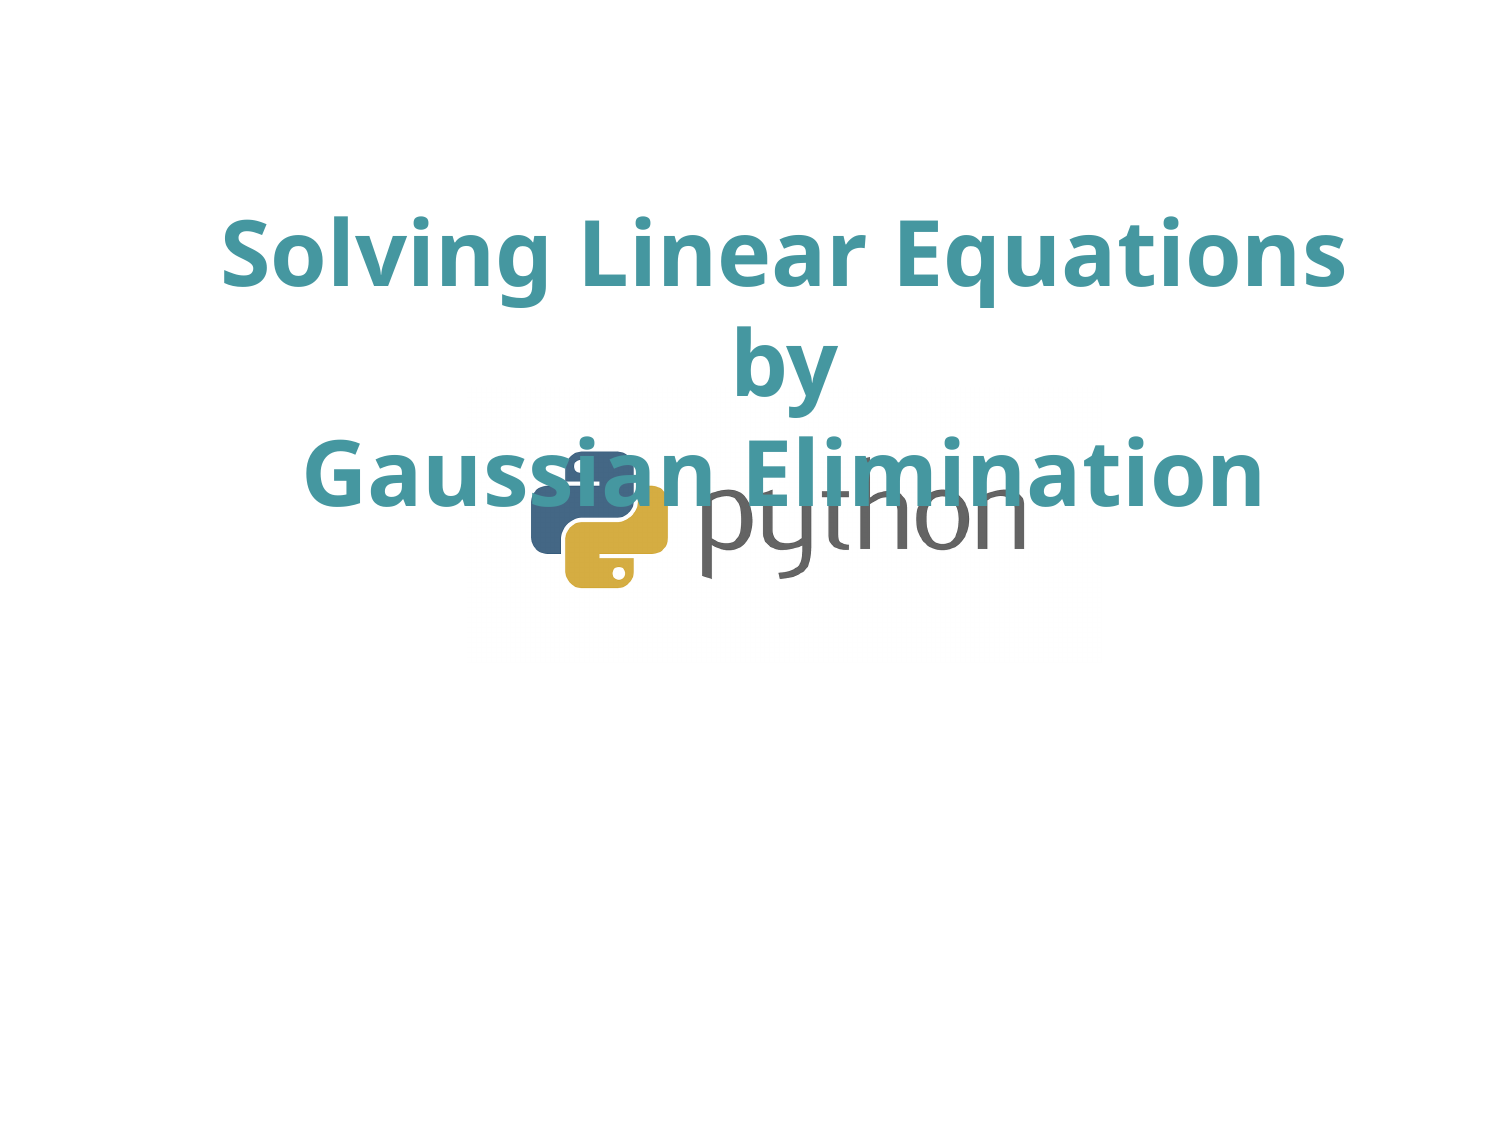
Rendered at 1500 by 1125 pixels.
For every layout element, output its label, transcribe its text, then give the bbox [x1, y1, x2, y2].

text_box Solving Linear Equations by Gaussian Elimination [200, 187, 1369, 533]
picture [466, 387, 1102, 663]
